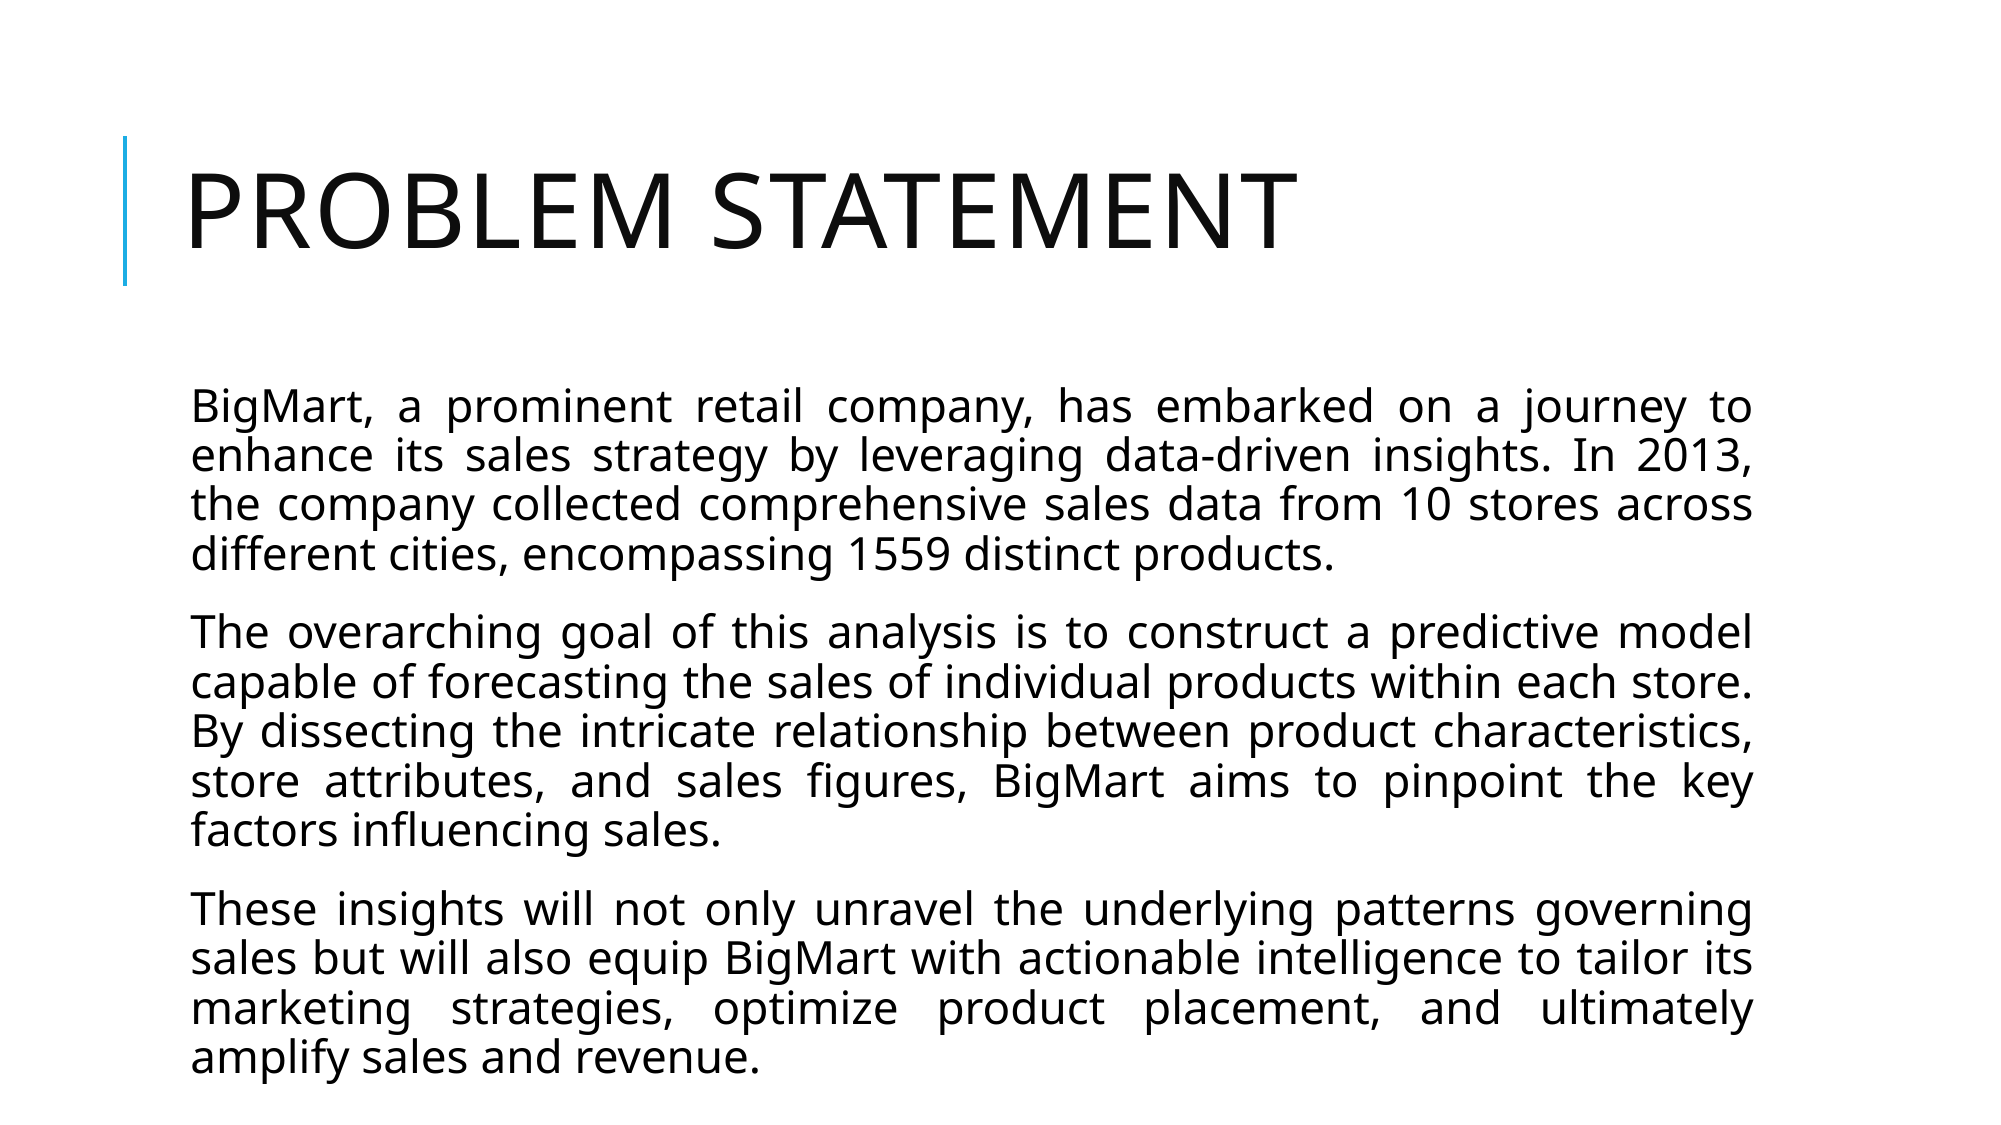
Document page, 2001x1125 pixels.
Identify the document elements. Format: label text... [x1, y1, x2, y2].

list BigMart, a prominent retail company, has embarked on a journey to enhance its sales strategy by leveraging data-driven insights. In 2013, the company collected comprehensive sales data from 10 stores across different cities, encompassing 1559 distinct products. The overarching goal of this analysis is to construct a predictive model capable of forecasting the sales of individual products within each store. By dissecting the intricate relationship between product characteristics, store attributes, and sales figures, BigMart aims to pinpoint the key factors influencing sales. These insights will not only unravel the underlying patterns governing sales but will also equip BigMart with actionable intelligence to tailor its marketing strategies, optimize product placement, and ultimately amplify sales and revenue. [168, 375, 1763, 1035]
title Problem statement [168, 96, 1763, 342]
